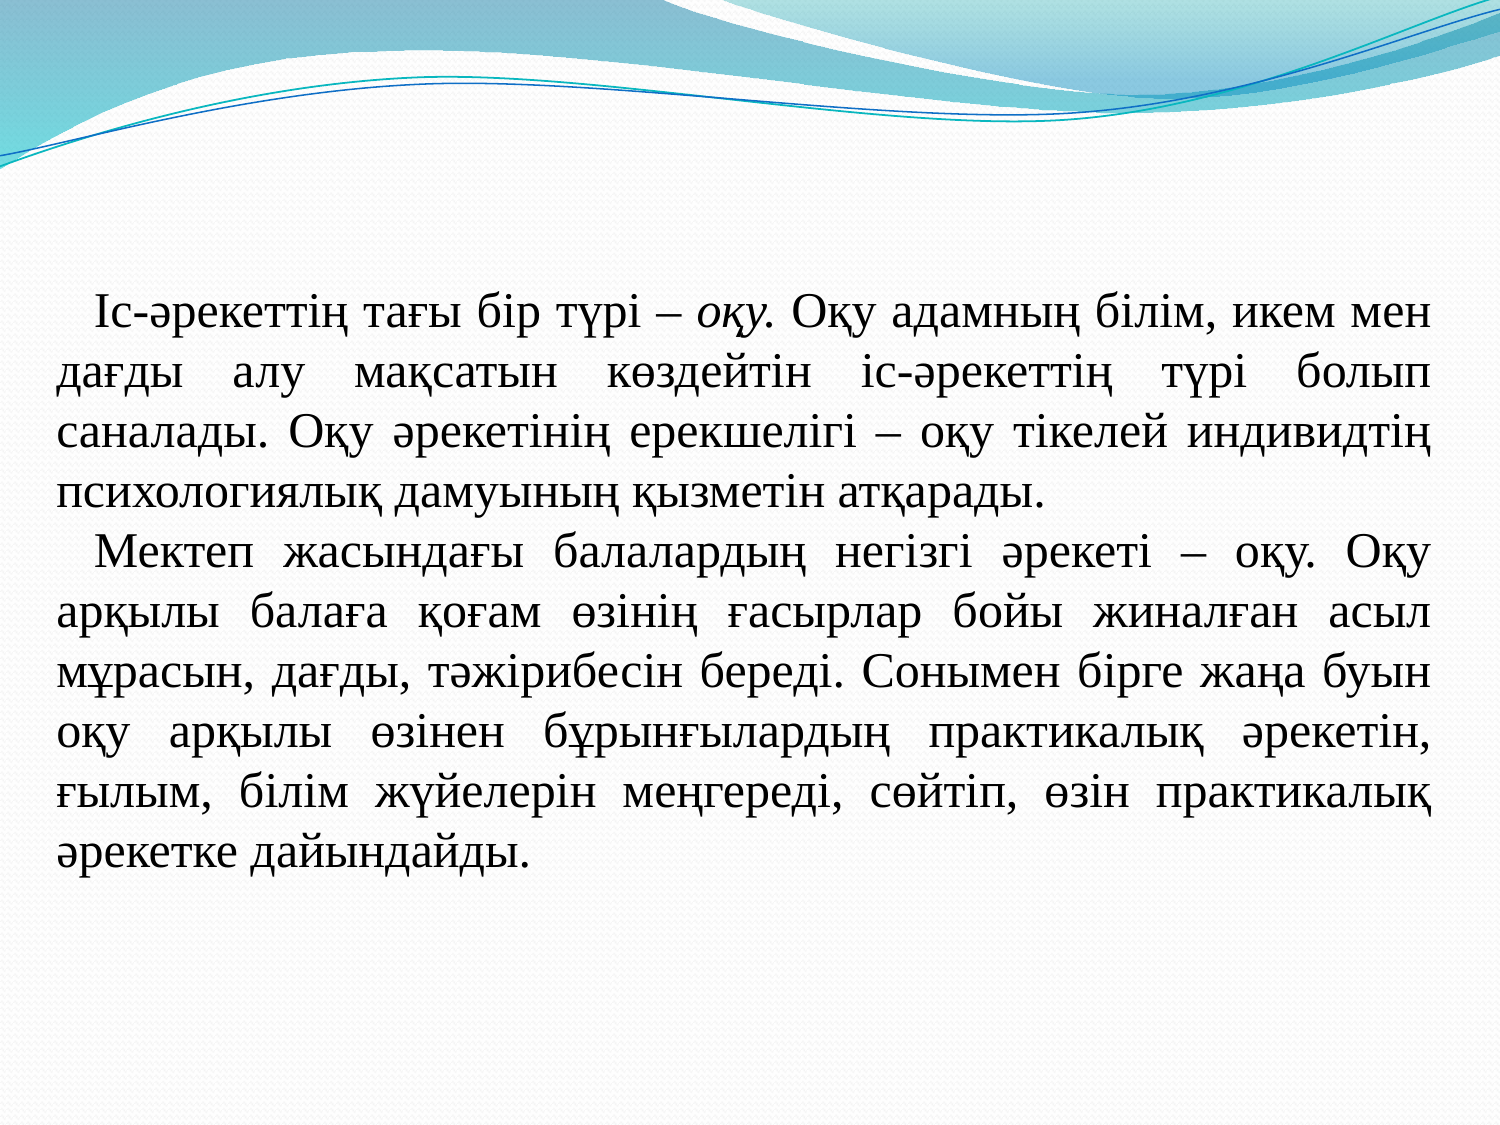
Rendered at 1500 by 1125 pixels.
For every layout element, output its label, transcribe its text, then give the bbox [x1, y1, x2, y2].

text_box Іс-әрекеттің тағы бір түрі – оқу. Оқу адамның білім, икем мен дағды алу мақсатын көздейтін іс-әрекеттің түрі болып саналады. Оқу әрекетінің ерекшелігі – оқу тікелей индивидтің психологиялық дамуының қызметін атқарады. Мектеп жасындағы балалардың негізгі әрекеті – оқу. Оқу арқылы балаға қоғам өзінің ғасырлар бойы жиналған асыл мұрасын, дағды, тәжірибесін береді. Сонымен бірге жаңа буын оқу арқылы өзінен бұрынғылардың практикалық әрекетін, ғылым, білім жүйелерін меңгереді, сөйтіп, өзін практикалық әрекетке дайындайды. [41, 234, 1447, 885]
